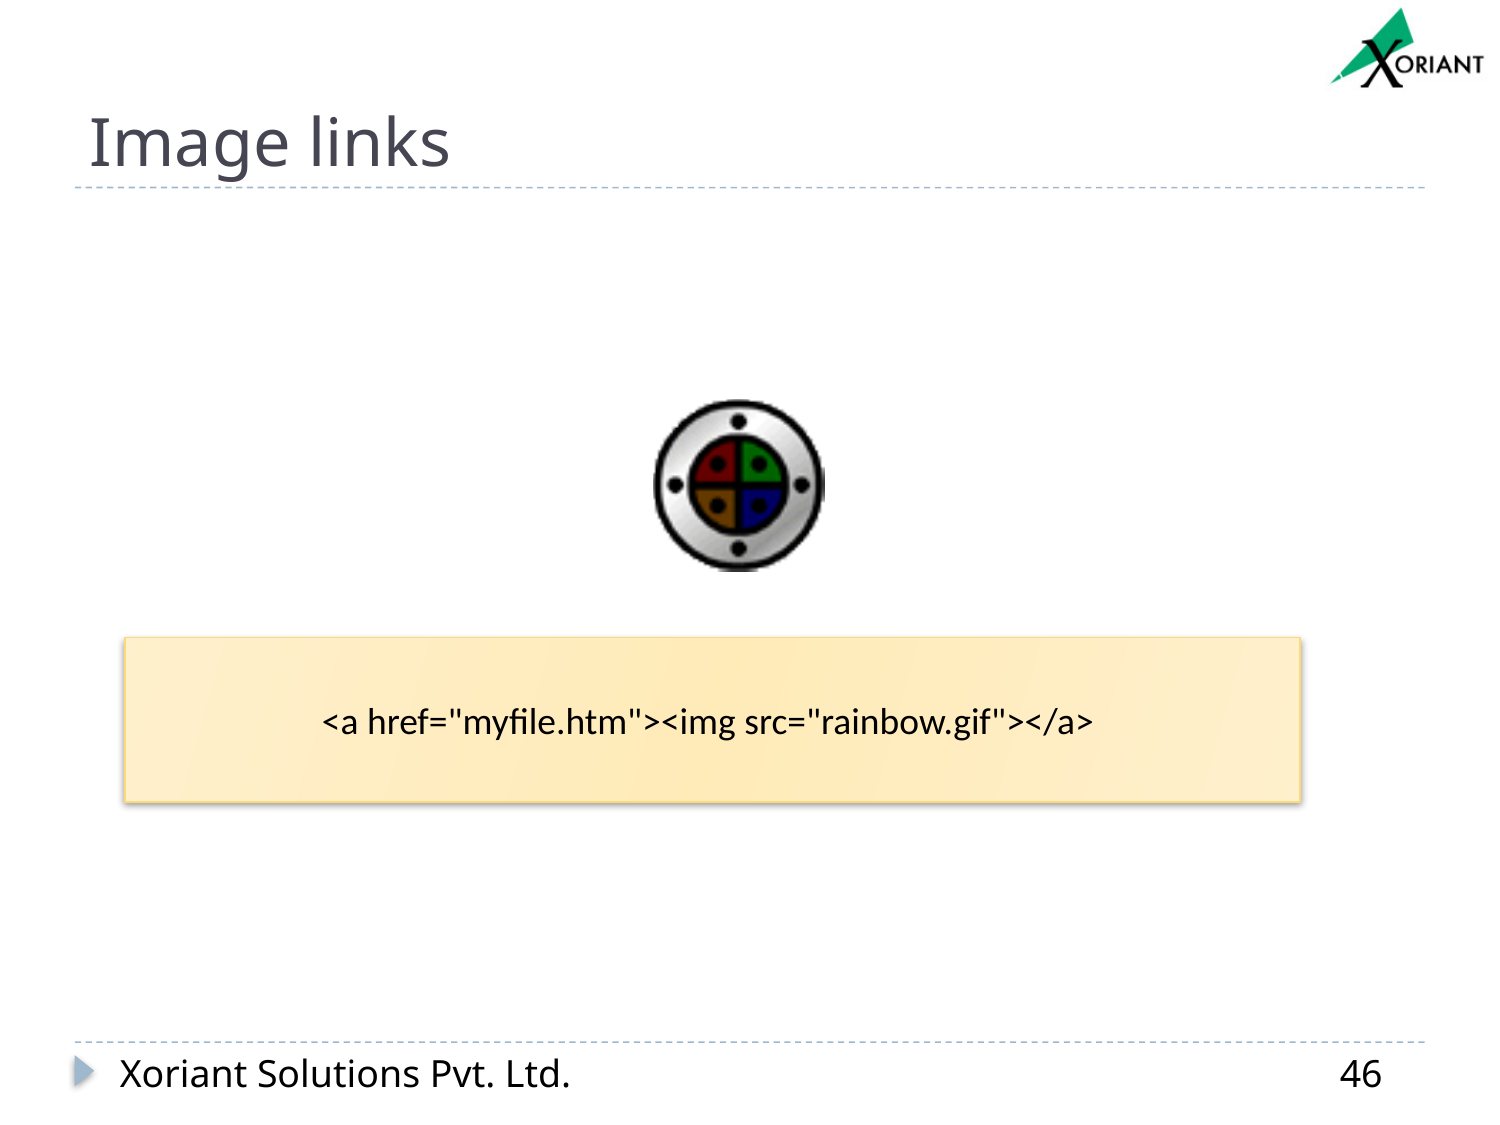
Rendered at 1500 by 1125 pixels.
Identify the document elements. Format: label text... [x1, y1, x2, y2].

slide_number 46 [1325, 1042, 1425, 1103]
picture [1325, 0, 1500, 91]
text_box <a href="myfile.htm"><img src="rainbow.gif"></a> [124, 637, 1301, 803]
title Image links [75, 24, 1425, 188]
picture [652, 399, 826, 572]
footer Xoriant Solutions Pvt. Ltd. [105, 1042, 675, 1103]
